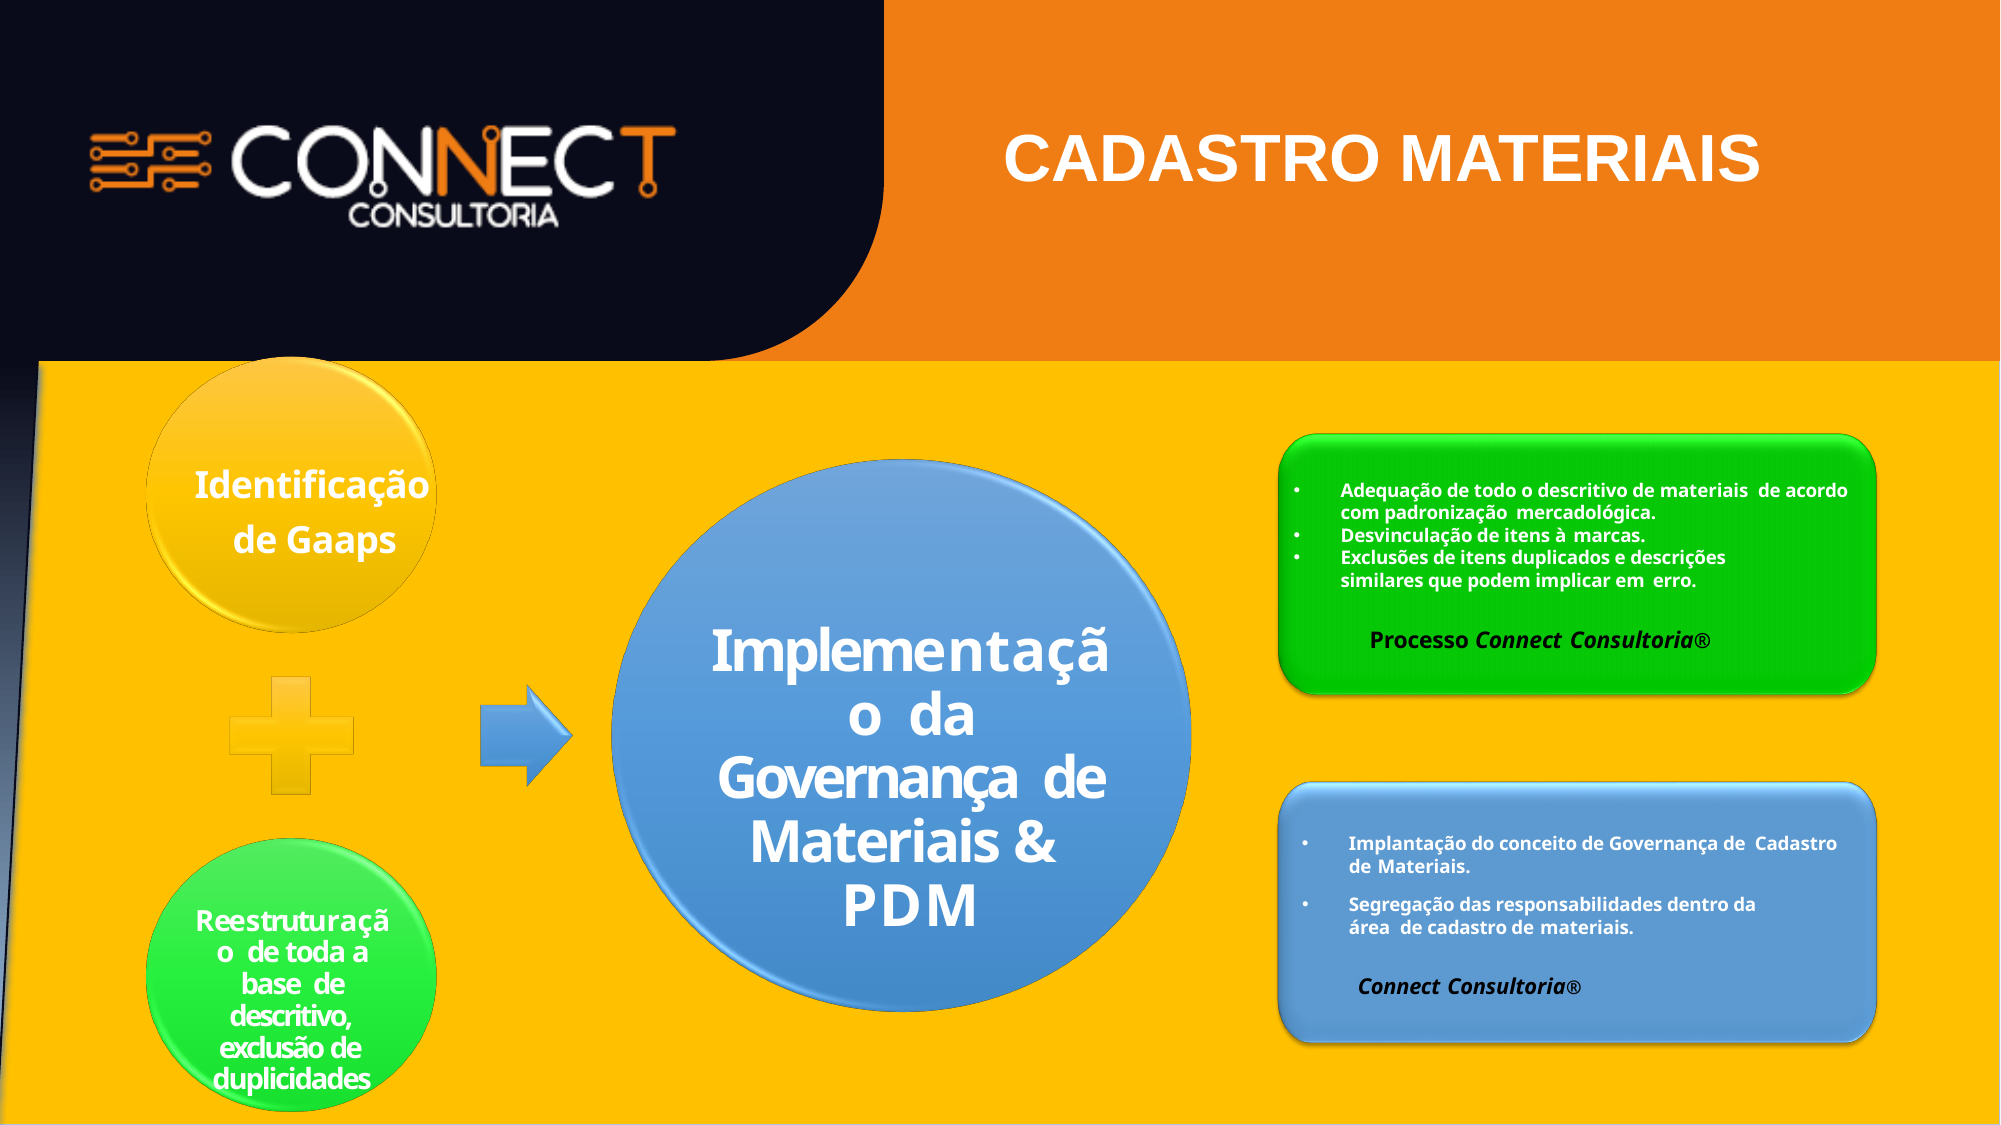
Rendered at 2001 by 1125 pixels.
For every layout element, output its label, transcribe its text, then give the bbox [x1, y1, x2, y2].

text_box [1273, 431, 1952, 704]
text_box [145, 356, 1192, 1112]
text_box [1273, 779, 2000, 1052]
text_box CADASTRO MATERIAIS [765, 107, 2000, 202]
picture [68, 99, 717, 261]
